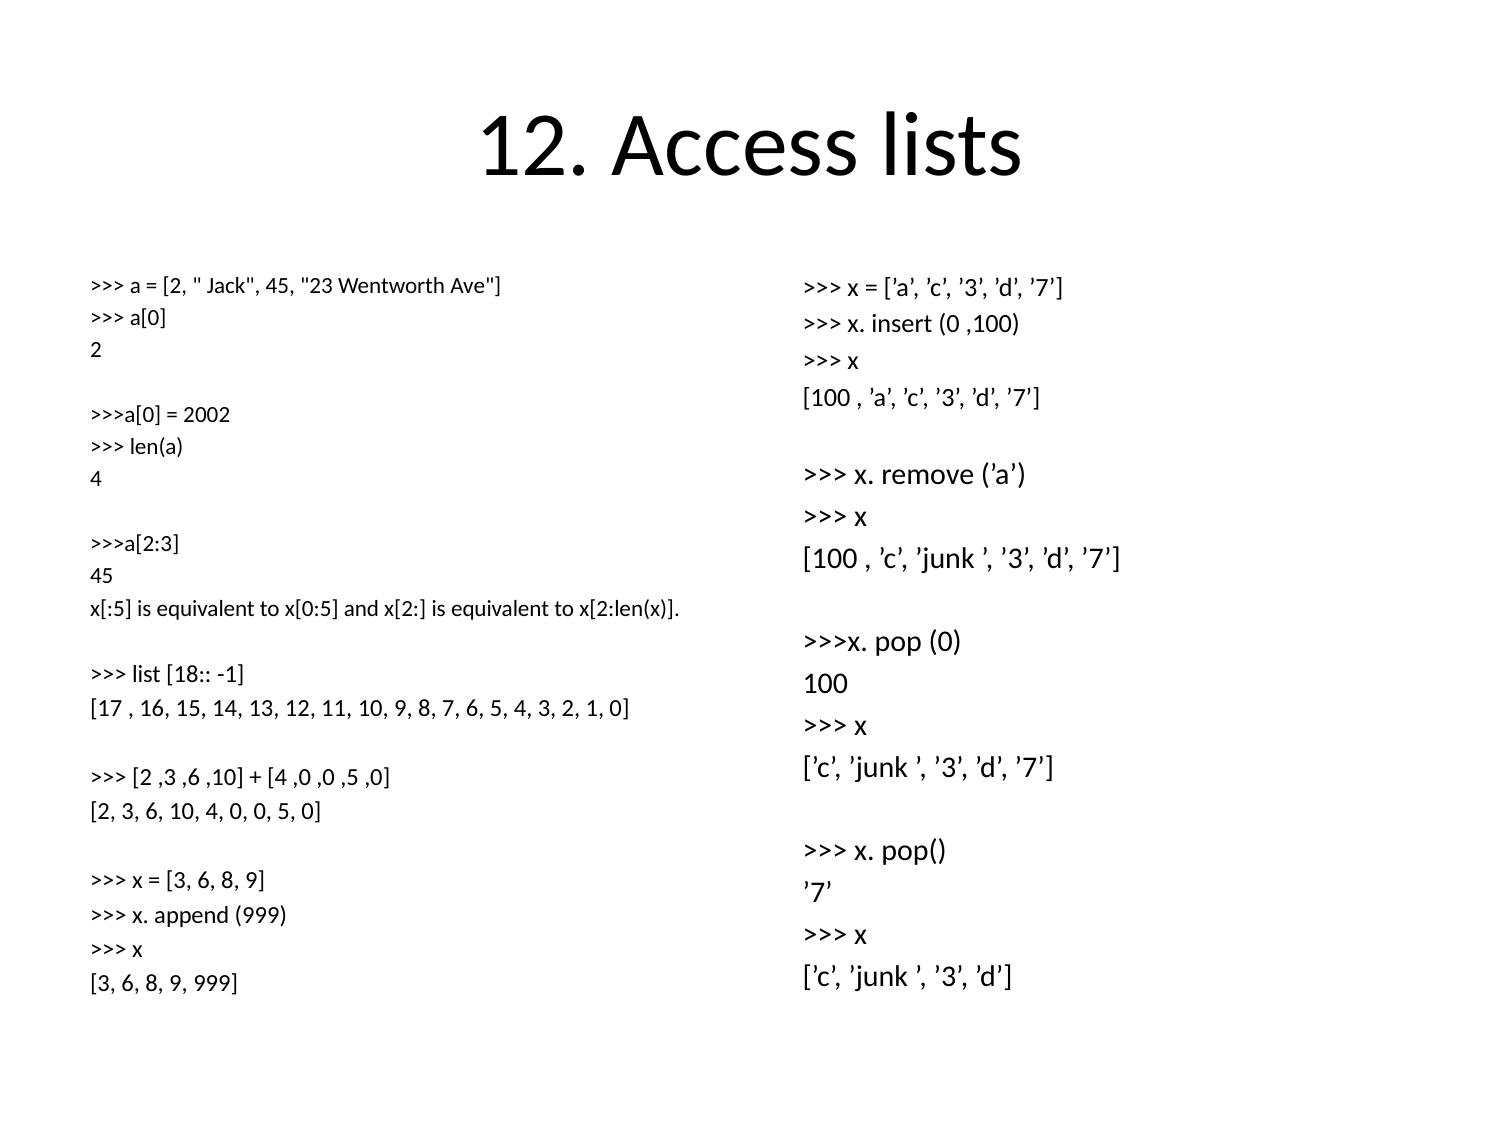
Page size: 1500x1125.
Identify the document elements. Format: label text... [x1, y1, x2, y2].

title 12. Access lists [75, 45, 1425, 233]
list >>> a = [2, " Jack", 45, "23 Wentworth Ave"] >>> a[0] 2 >>>a[0] = 2002 >>> len(a) 4 >>>a[2:3] 45 x[:5] is equivalent to x[0:5] and x[2:] is equivalent to x[2:len(x)]. >>> list [18:: -1] [17 , 16, 15, 14, 13, 12, 11, 10, 9, 8, 7, 6, 5, 4, 3, 2, 1, 0] >>> [2 ,3 ,6 ,10] + [4 ,0 ,0 ,5 ,0] [2, 3, 6, 10, 4, 0, 0, 5, 0] >>> x = [3, 6, 8, 9] >>> x. append (999) >>> x [3, 6, 8, 9, 999] [75, 262, 763, 1005]
text_box >>> x = [’a’, ’c’, ’3’, ’d’, ’7’] >>> x. insert (0 ,100) >>> x [100 , ’a’, ’c’, ’3’, ’d’, ’7’] >>> x. remove (’a’) >>> x [100 , ’c’, ’junk ’, ’3’, ’d’, ’7’] >>>x. pop (0) 100 >>> x [’c’, ’junk ’, ’3’, ’d’, ’7’] >>> x. pop() ’7’ >>> x [’c’, ’junk ’, ’3’, ’d’] [787, 262, 1475, 1005]
